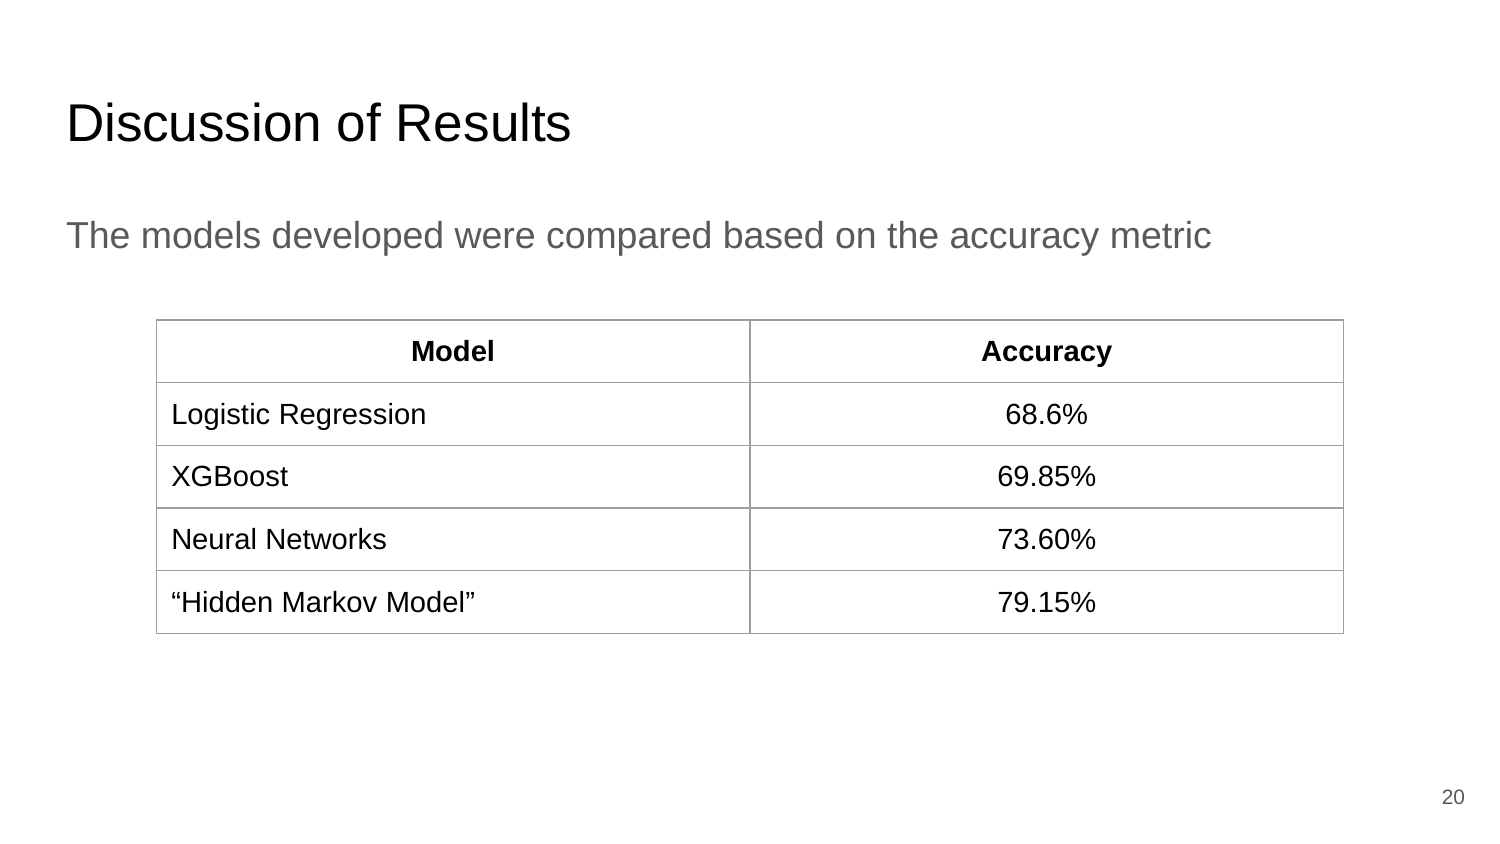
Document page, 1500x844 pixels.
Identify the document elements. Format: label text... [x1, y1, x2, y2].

table_cell Logistic Regression [157, 383, 749, 445]
title Discussion of Results [51, 72, 1449, 167]
table_cell “Hidden Markov Model” [157, 571, 749, 633]
table_header Accuracy [751, 321, 1343, 382]
table_cell XGBoost [157, 446, 749, 507]
table_cell 68.6% [751, 383, 1343, 445]
slide_number ‹#› [1389, 764, 1480, 830]
table_header Model [157, 321, 749, 382]
table_cell 69.85% [751, 446, 1343, 507]
table_cell 79.15% [751, 571, 1343, 633]
table_cell 73.60% [751, 509, 1343, 570]
table_cell Neural Networks [157, 509, 749, 570]
list The models developed were compared based on the accuracy metric [51, 189, 1449, 750]
